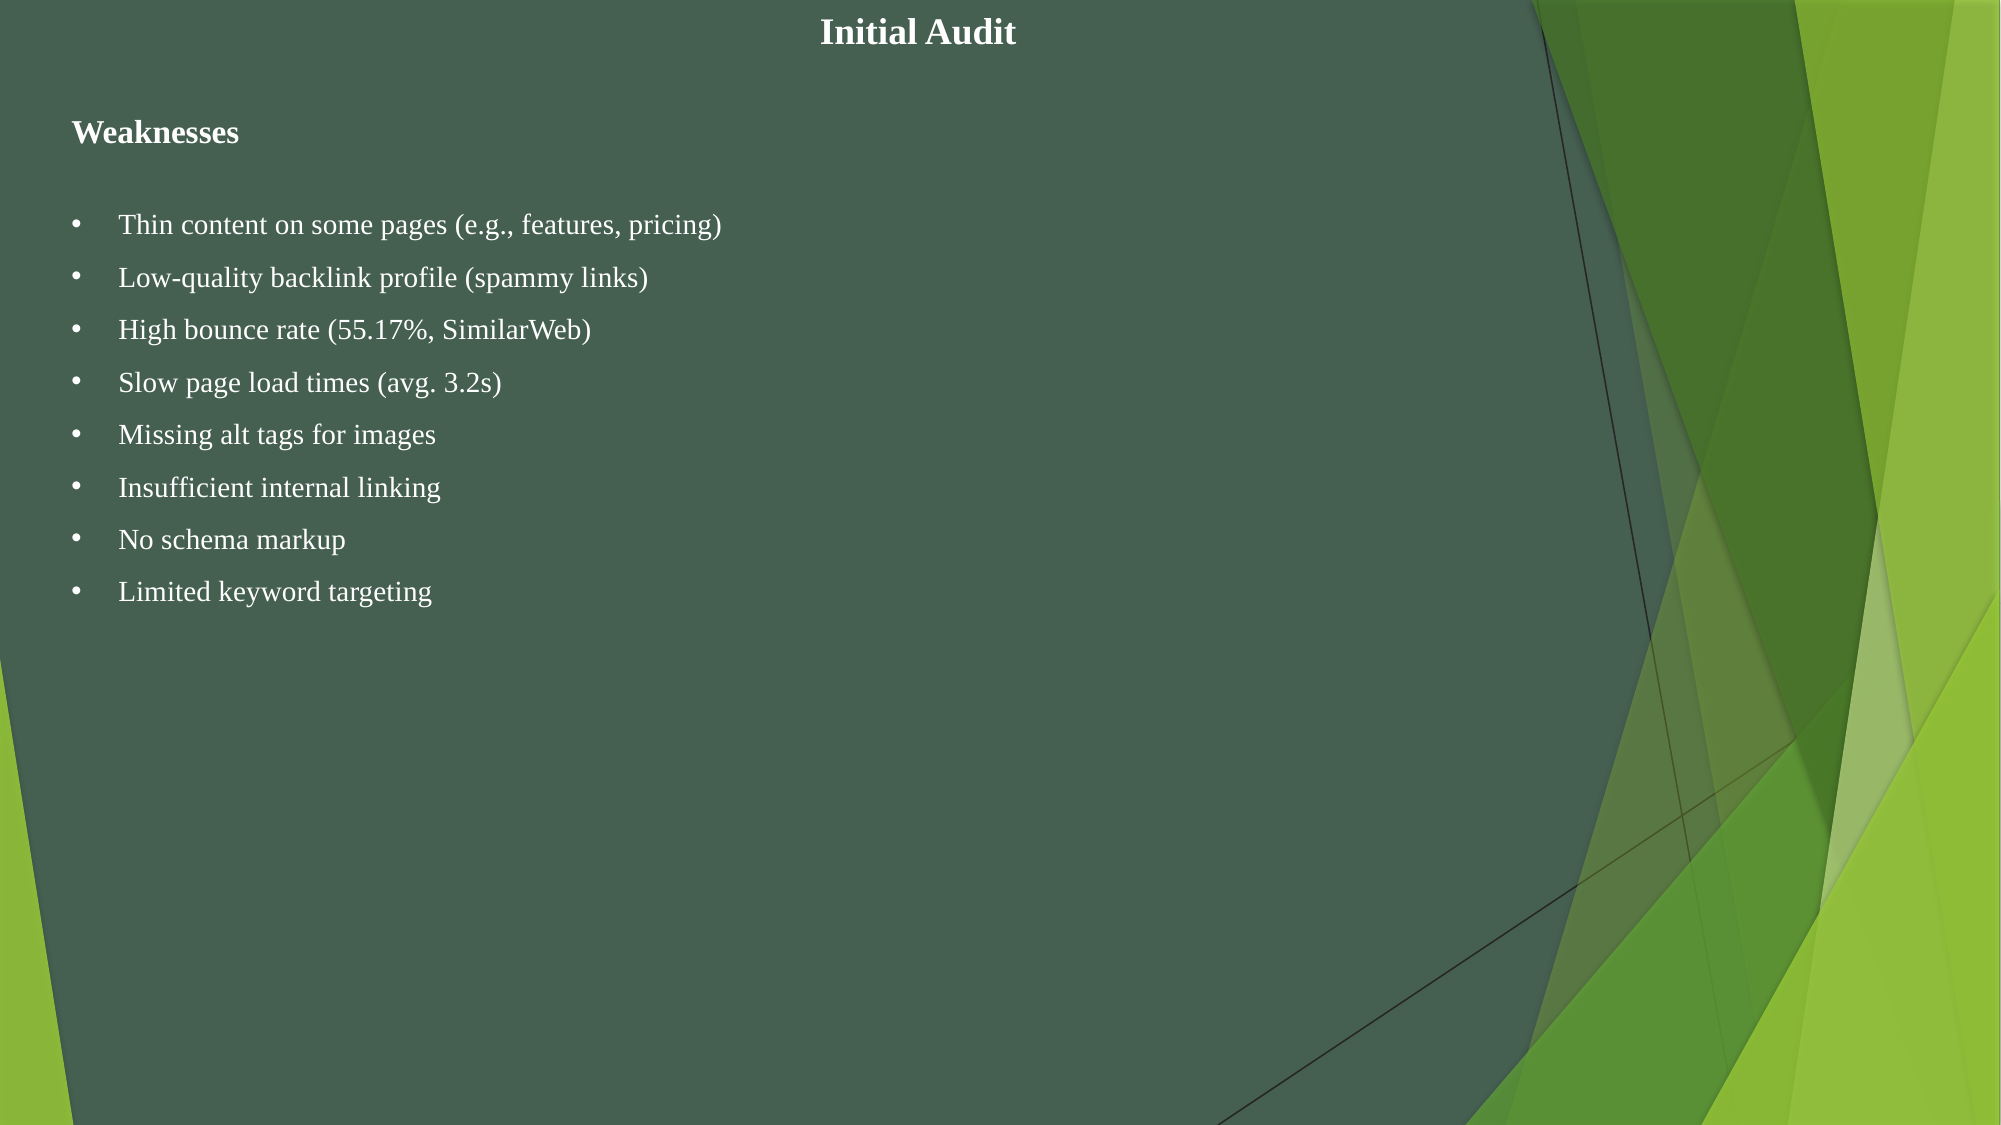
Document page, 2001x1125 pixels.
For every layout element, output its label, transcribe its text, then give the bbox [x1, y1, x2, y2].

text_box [54, 102, 740, 615]
text_box Initial Audit [805, 0, 1032, 60]
